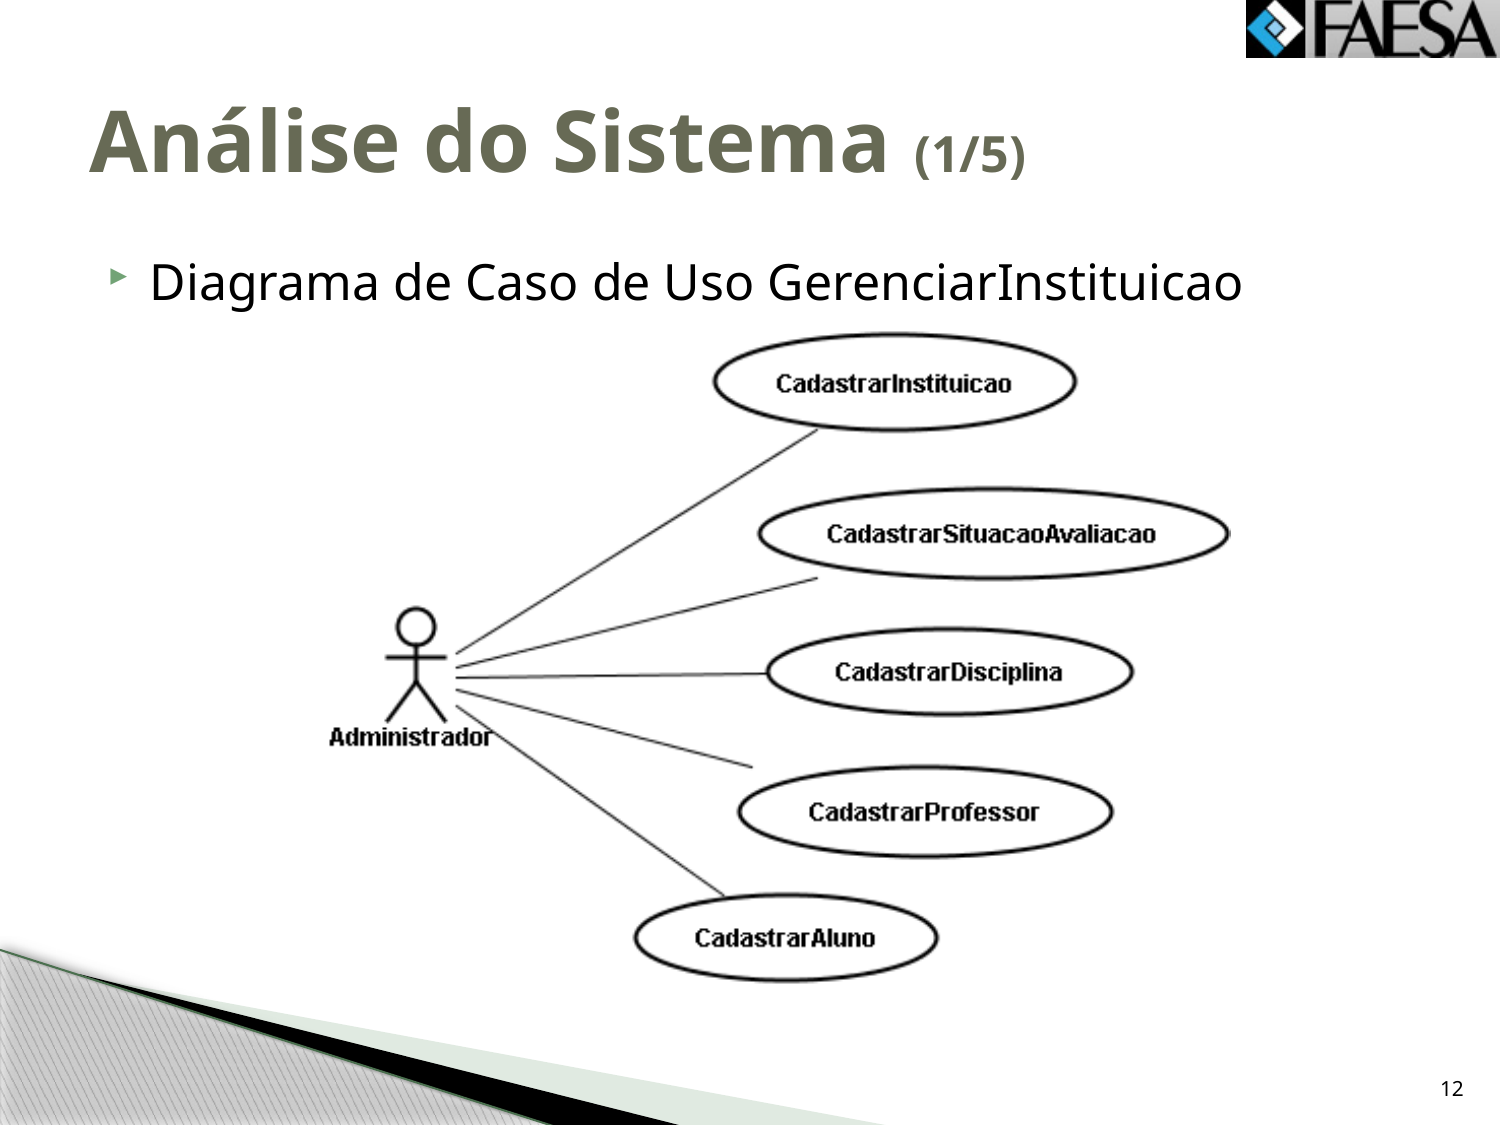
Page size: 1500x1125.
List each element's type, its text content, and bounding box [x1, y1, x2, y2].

picture [1246, 0, 1500, 58]
picture [316, 328, 1231, 990]
slide_number 12 [1418, 1051, 1479, 1112]
title Análise do Sistema (1/5) [75, 45, 1425, 233]
list Diagrama de Caso de Uso GerenciarInstituicao [75, 243, 1465, 986]
